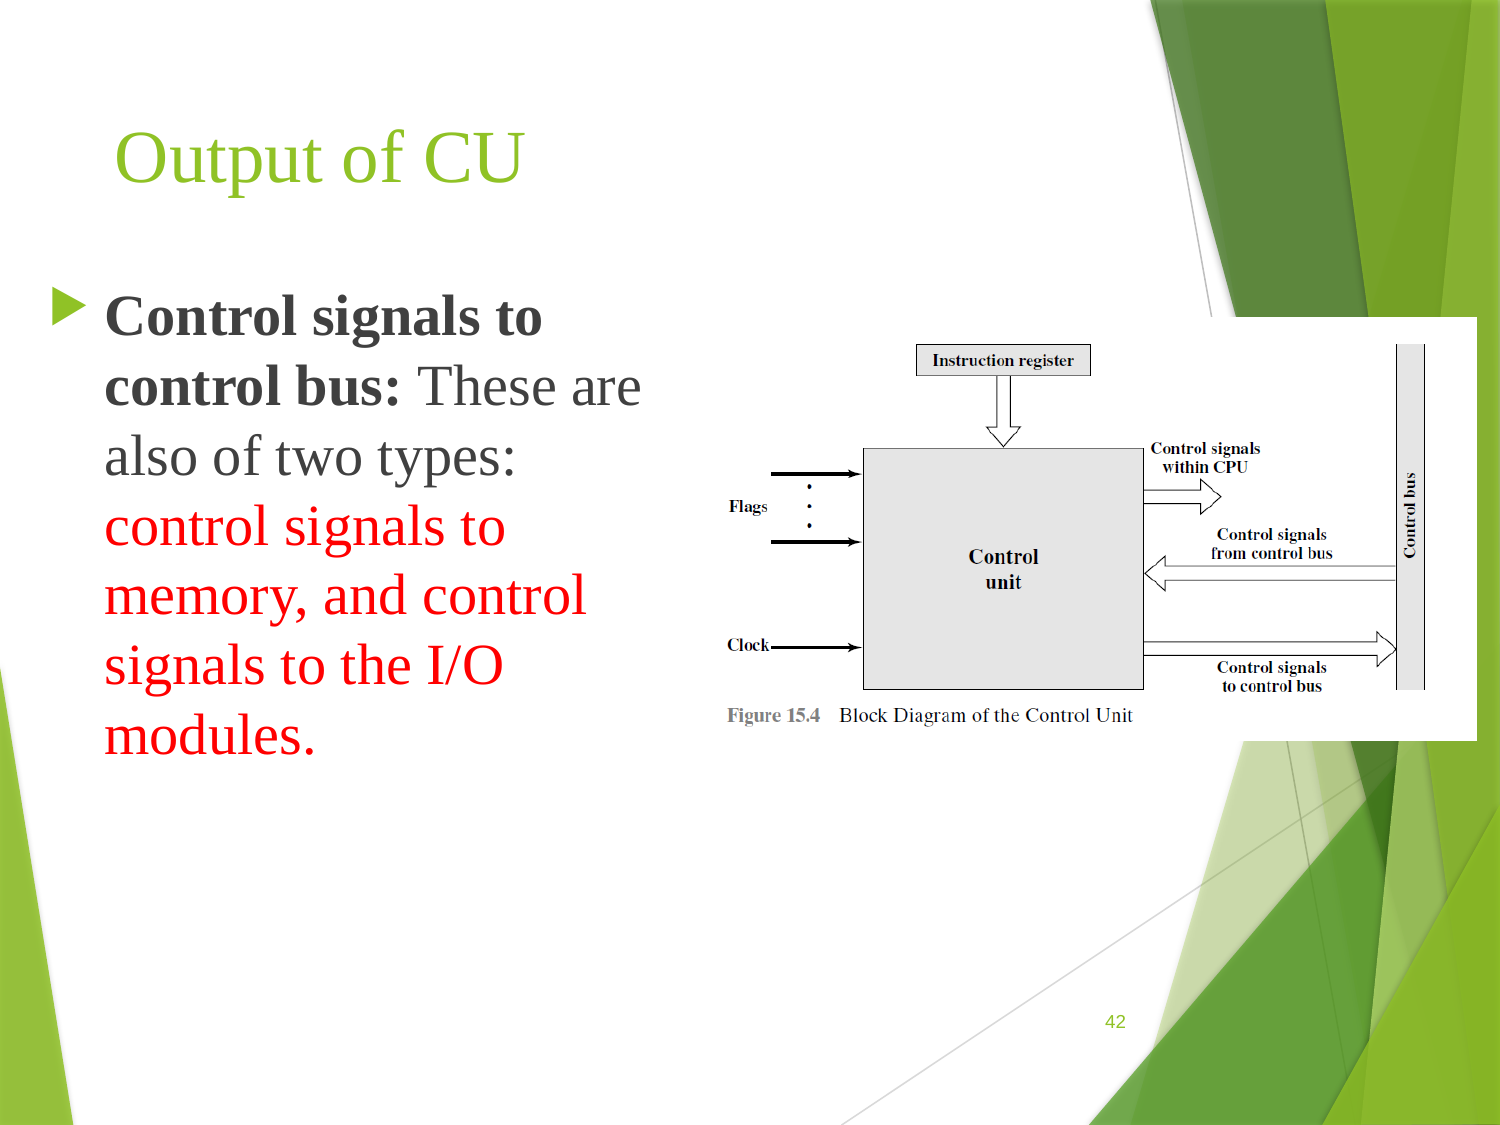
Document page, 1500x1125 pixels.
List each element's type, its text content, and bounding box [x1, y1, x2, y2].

title Output of CU [99, 99, 1142, 224]
picture [682, 317, 1477, 741]
list Control signals to control bus: These are also of two types: control signals to memory, and control signals to the I/O modules. [33, 269, 684, 1051]
slide_number 42 [1057, 991, 1142, 1051]
